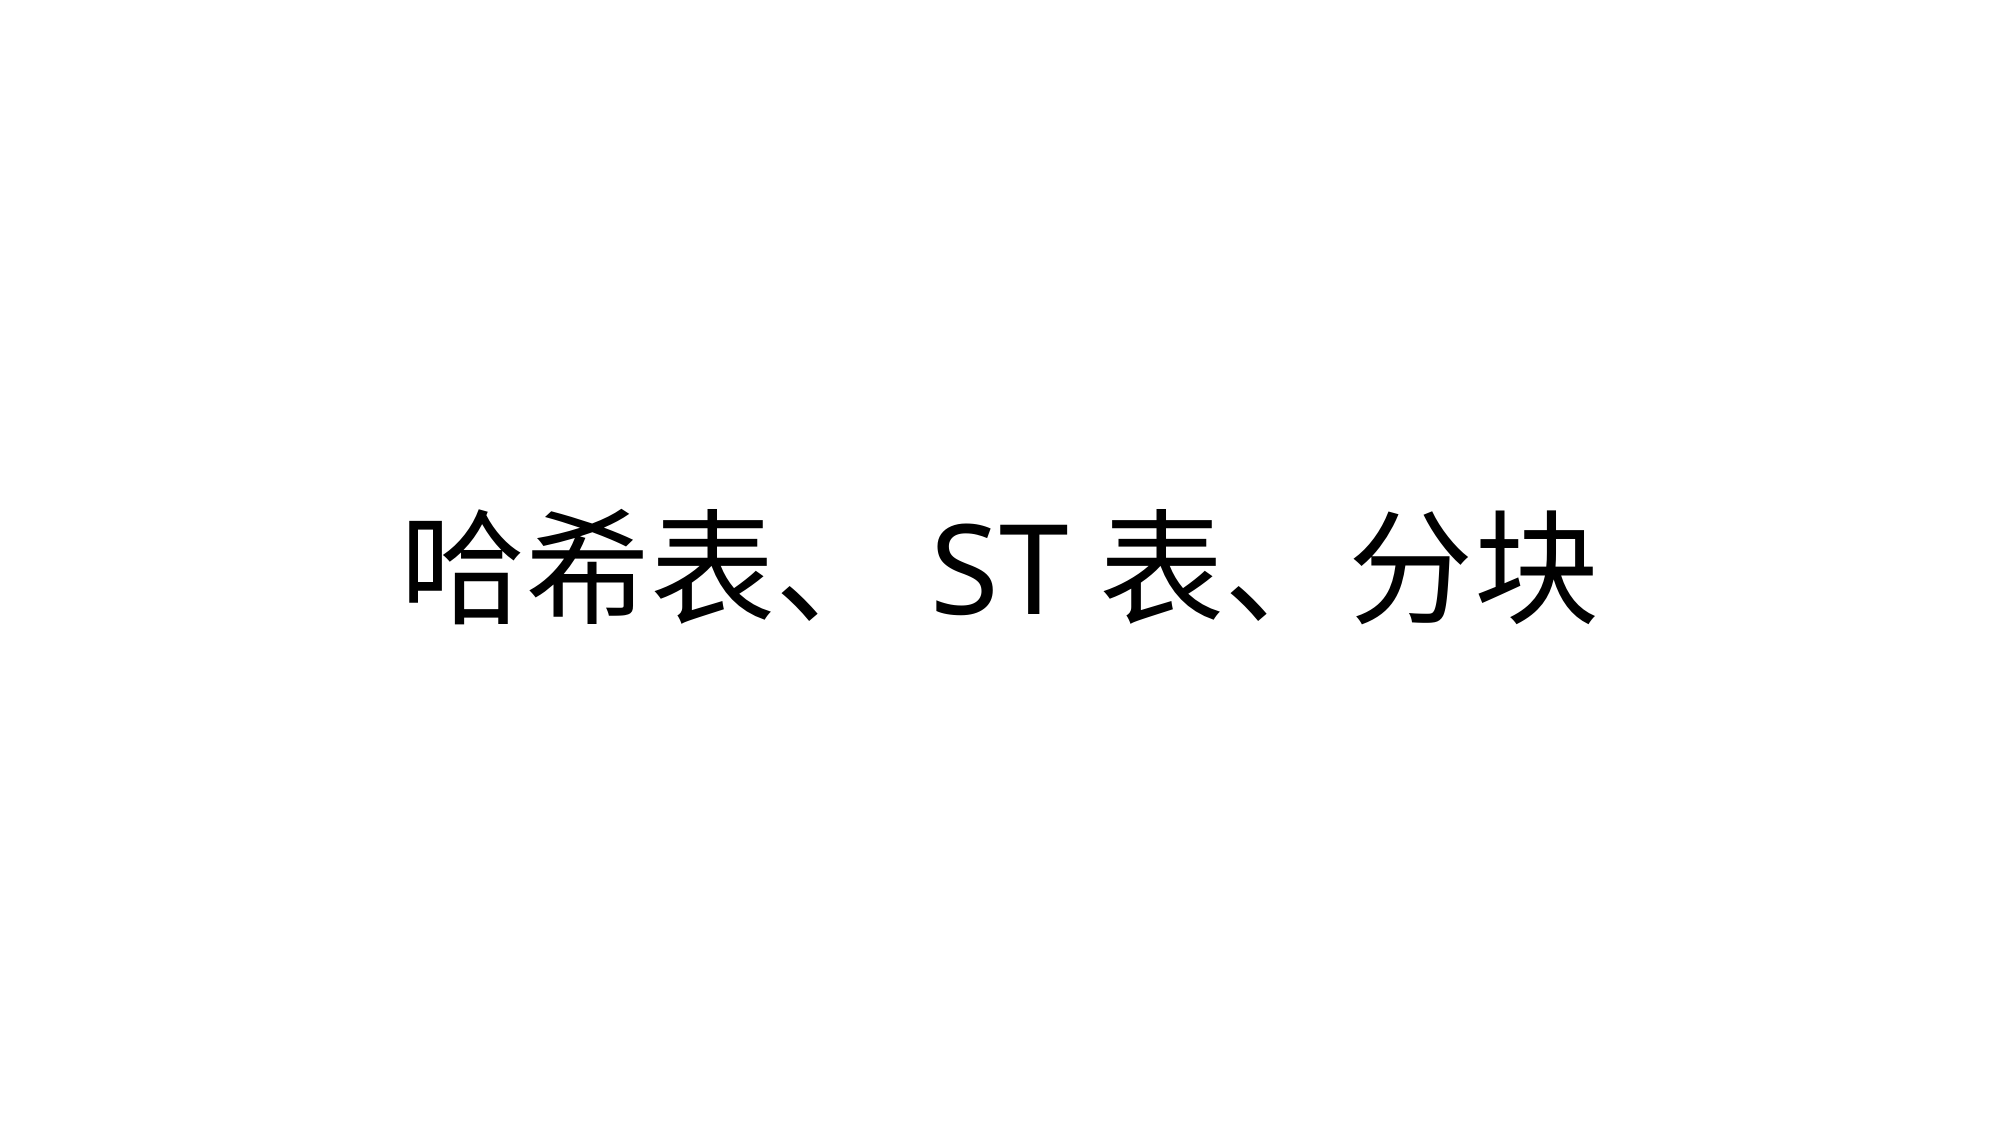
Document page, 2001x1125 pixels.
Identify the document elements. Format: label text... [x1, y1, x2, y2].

title 哈希表、ST表、分块 [350, 476, 1650, 649]
